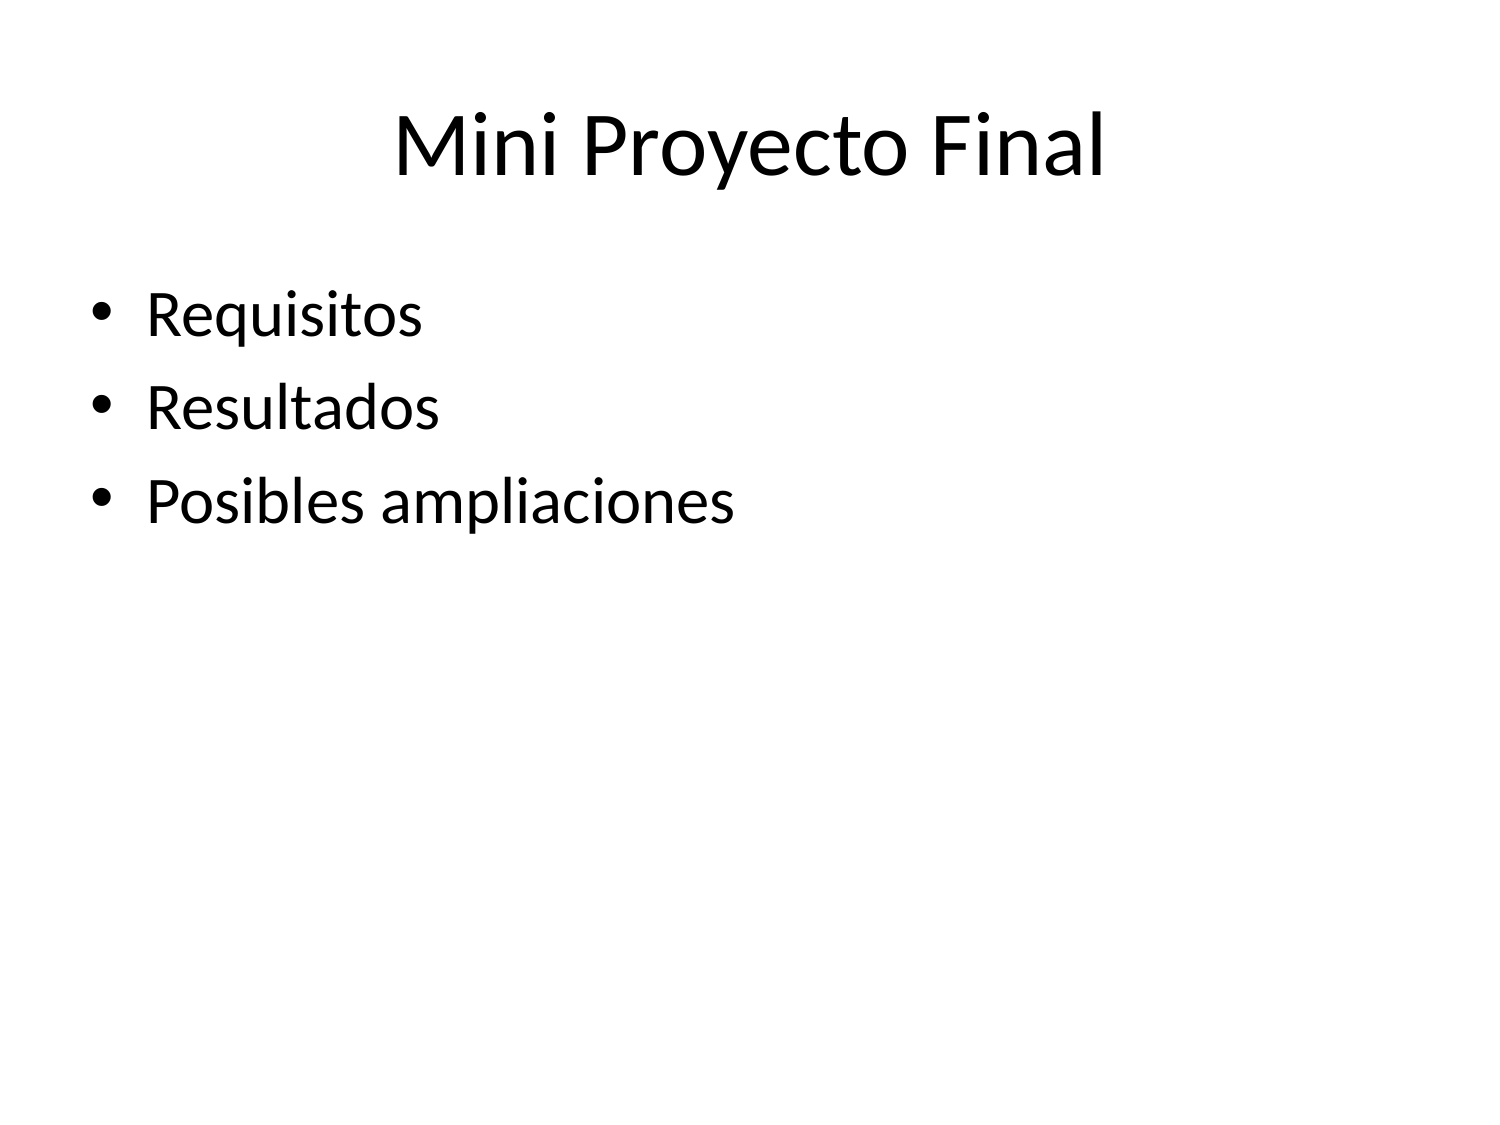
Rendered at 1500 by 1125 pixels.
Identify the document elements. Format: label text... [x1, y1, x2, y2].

list Requisitos Resultados Posibles ampliaciones [75, 262, 1425, 1005]
title Mini Proyecto Final [75, 45, 1425, 233]
